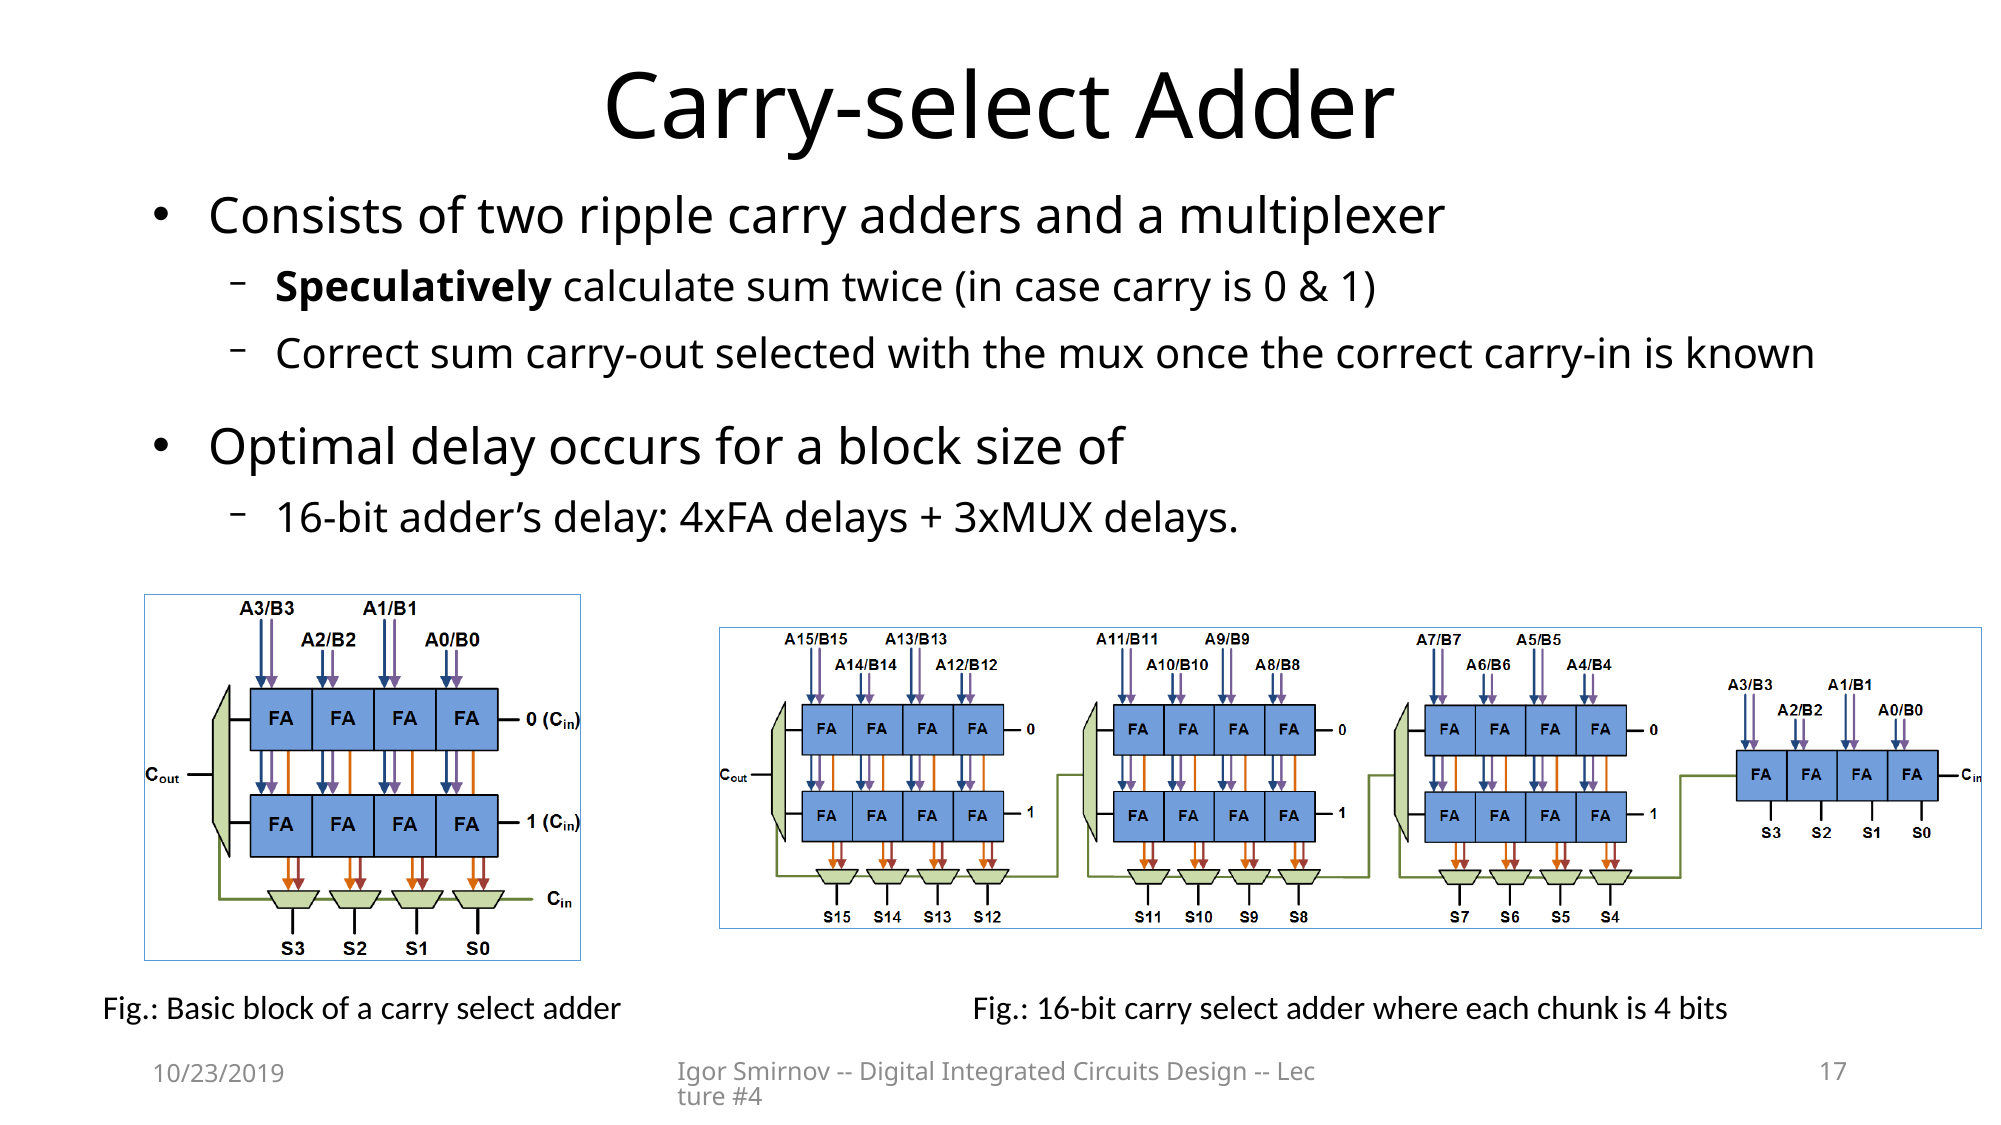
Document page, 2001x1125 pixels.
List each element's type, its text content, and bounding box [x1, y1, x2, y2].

picture [144, 594, 581, 961]
text_box Fig.: 16-bit carry select adder where each chunk is 4 bits [958, 978, 1744, 1034]
title Carry-select Adder [137, 0, 1863, 218]
text_box Fig.: Basic block of a carry select adder [88, 978, 637, 1034]
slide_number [137, 1042, 588, 1103]
footer Igor Smirnov -- Digital Integrated Circuits Design -- Lecture #4 [662, 1042, 1338, 1103]
picture [719, 627, 1982, 929]
slide_number 17 [1412, 1042, 1863, 1103]
